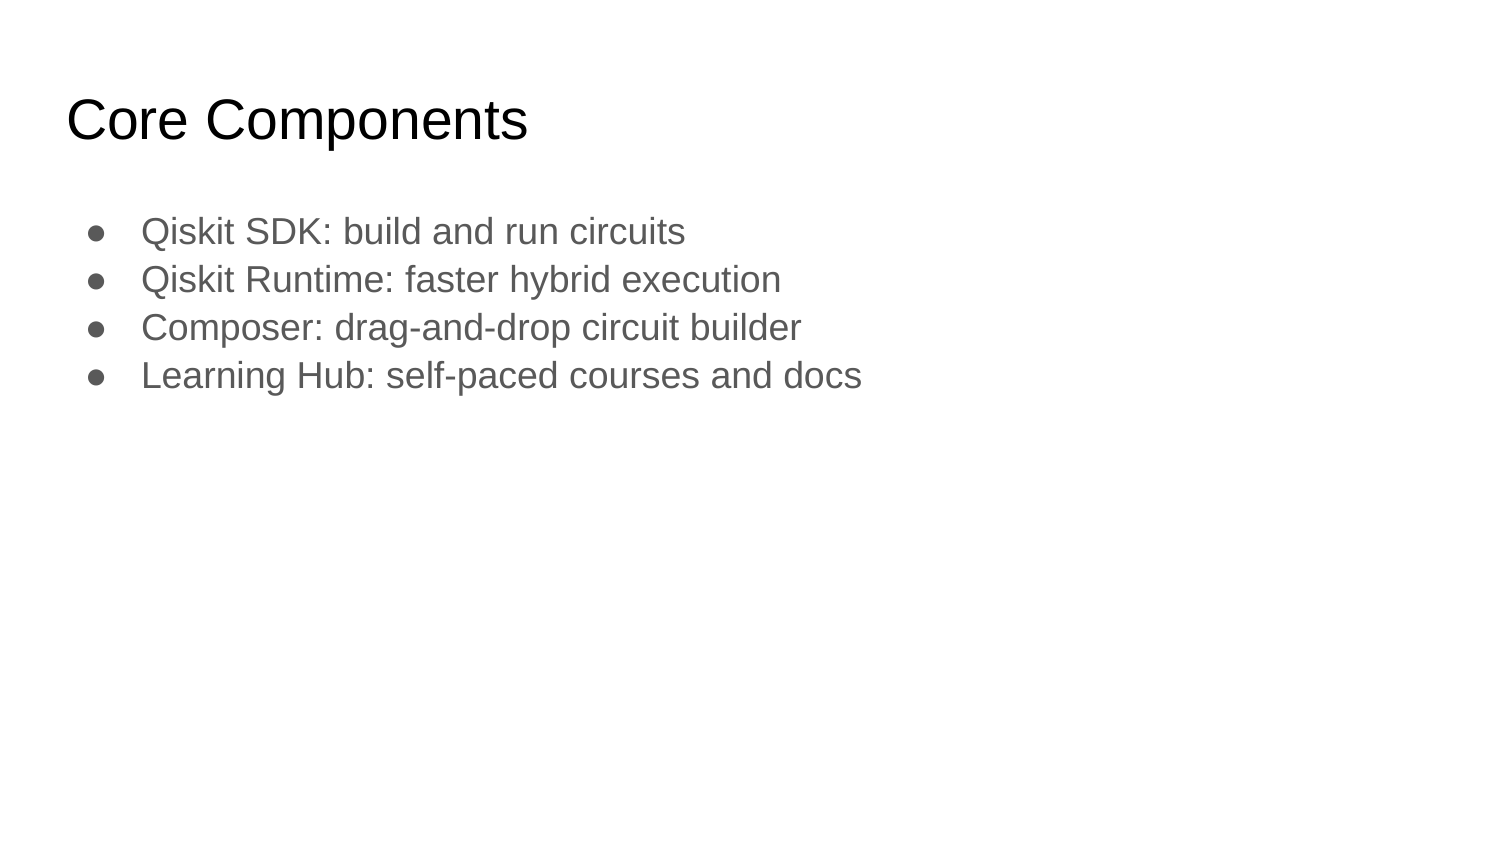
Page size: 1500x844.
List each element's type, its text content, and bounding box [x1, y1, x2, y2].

list Qiskit SDK: build and run circuits Qiskit Runtime: faster hybrid execution Composer: drag-and-drop circuit builder Learning Hub: self-paced courses and docs [51, 189, 1449, 750]
title Core Components [51, 72, 1449, 167]
